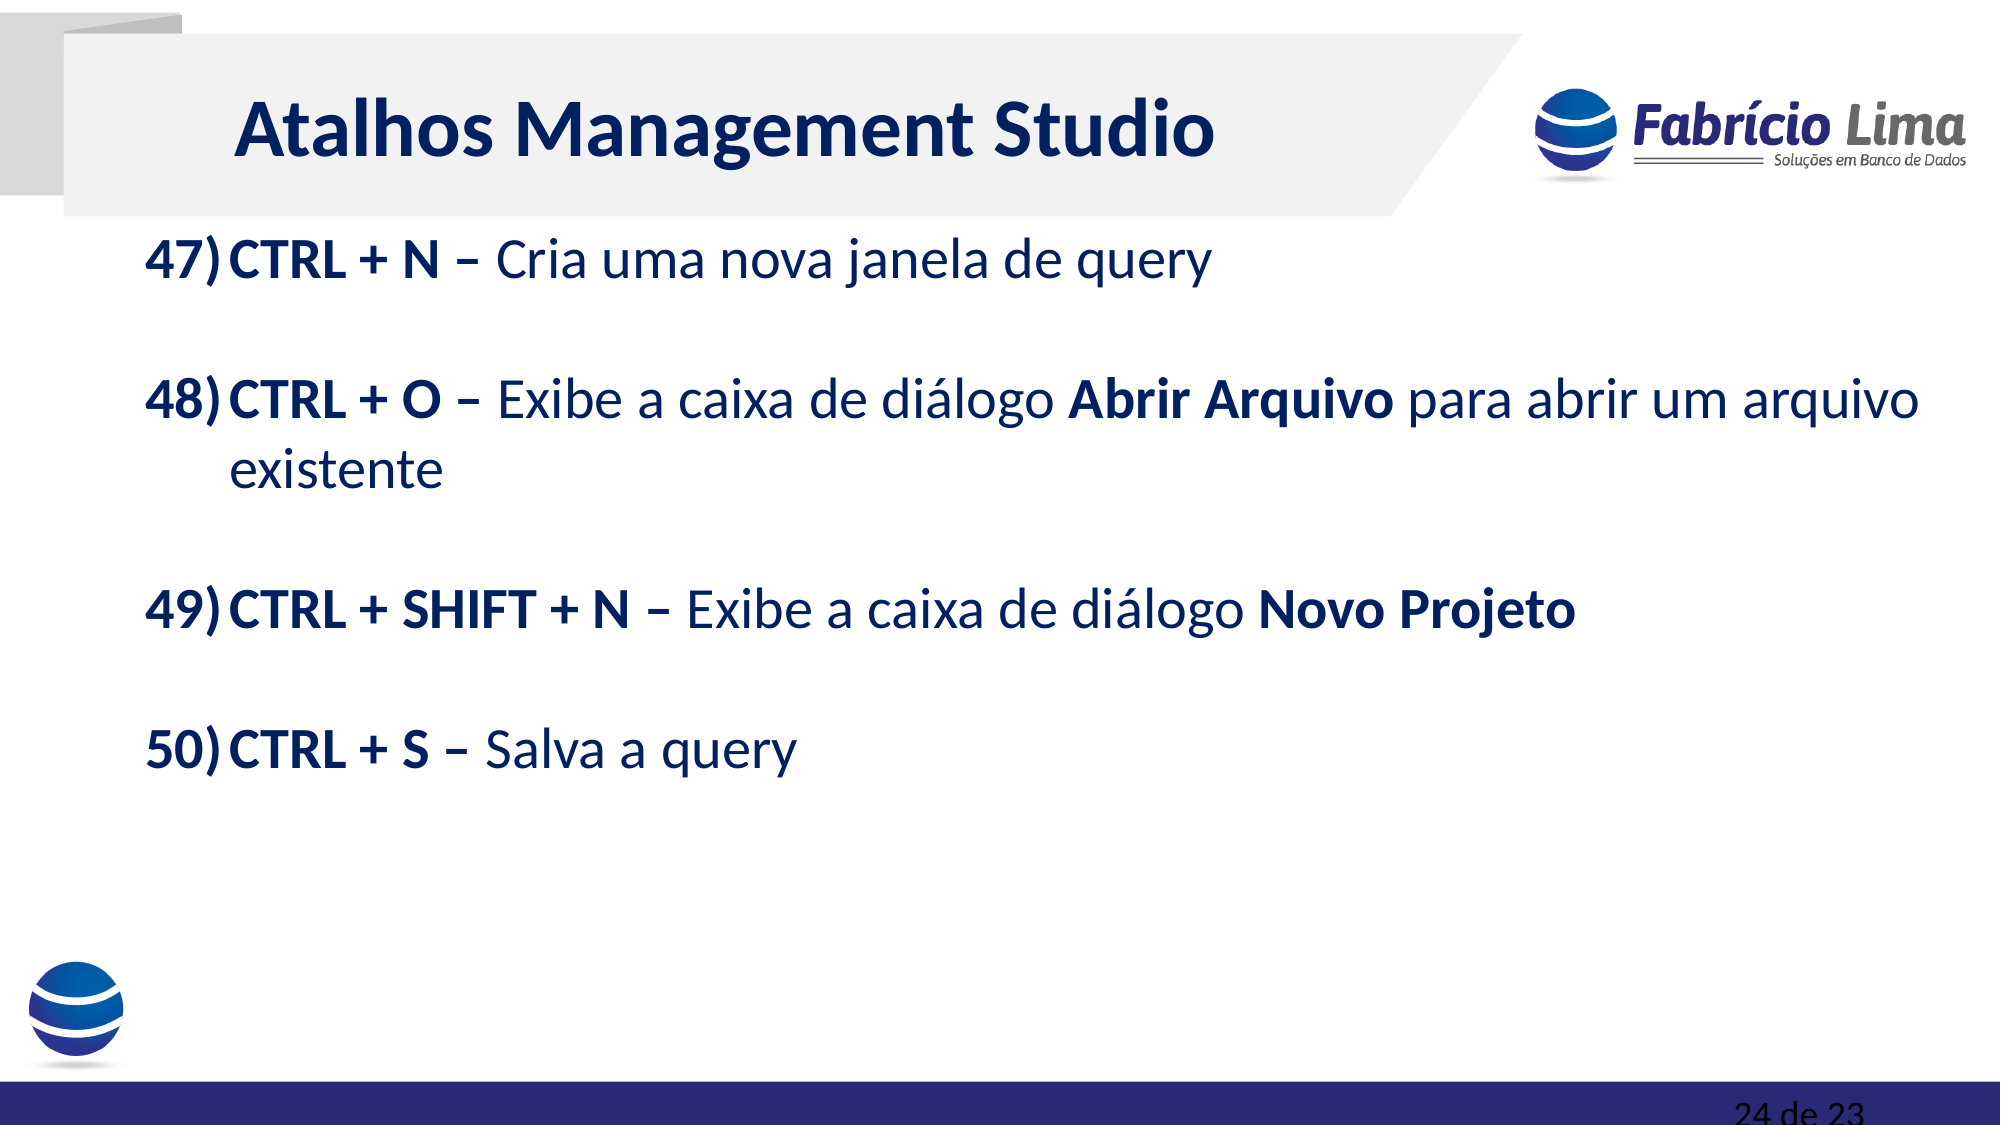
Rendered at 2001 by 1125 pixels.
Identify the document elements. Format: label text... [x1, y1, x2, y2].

text_box Atalhos Management Studio [62, 60, 1390, 187]
text_box CTRL + N – Cria uma nova janela de query CTRL + O – Exibe a caixa de diálogo Abrir Arquivo para abrir um arquivo existente CTRL + SHIFT + N – Exibe a caixa de diálogo Novo Projeto CTRL + S – Salva a query [130, 213, 1979, 788]
picture [14, 951, 137, 1082]
slide_number 24 de 23 [1718, 1083, 2000, 1125]
picture [1501, 42, 1997, 217]
